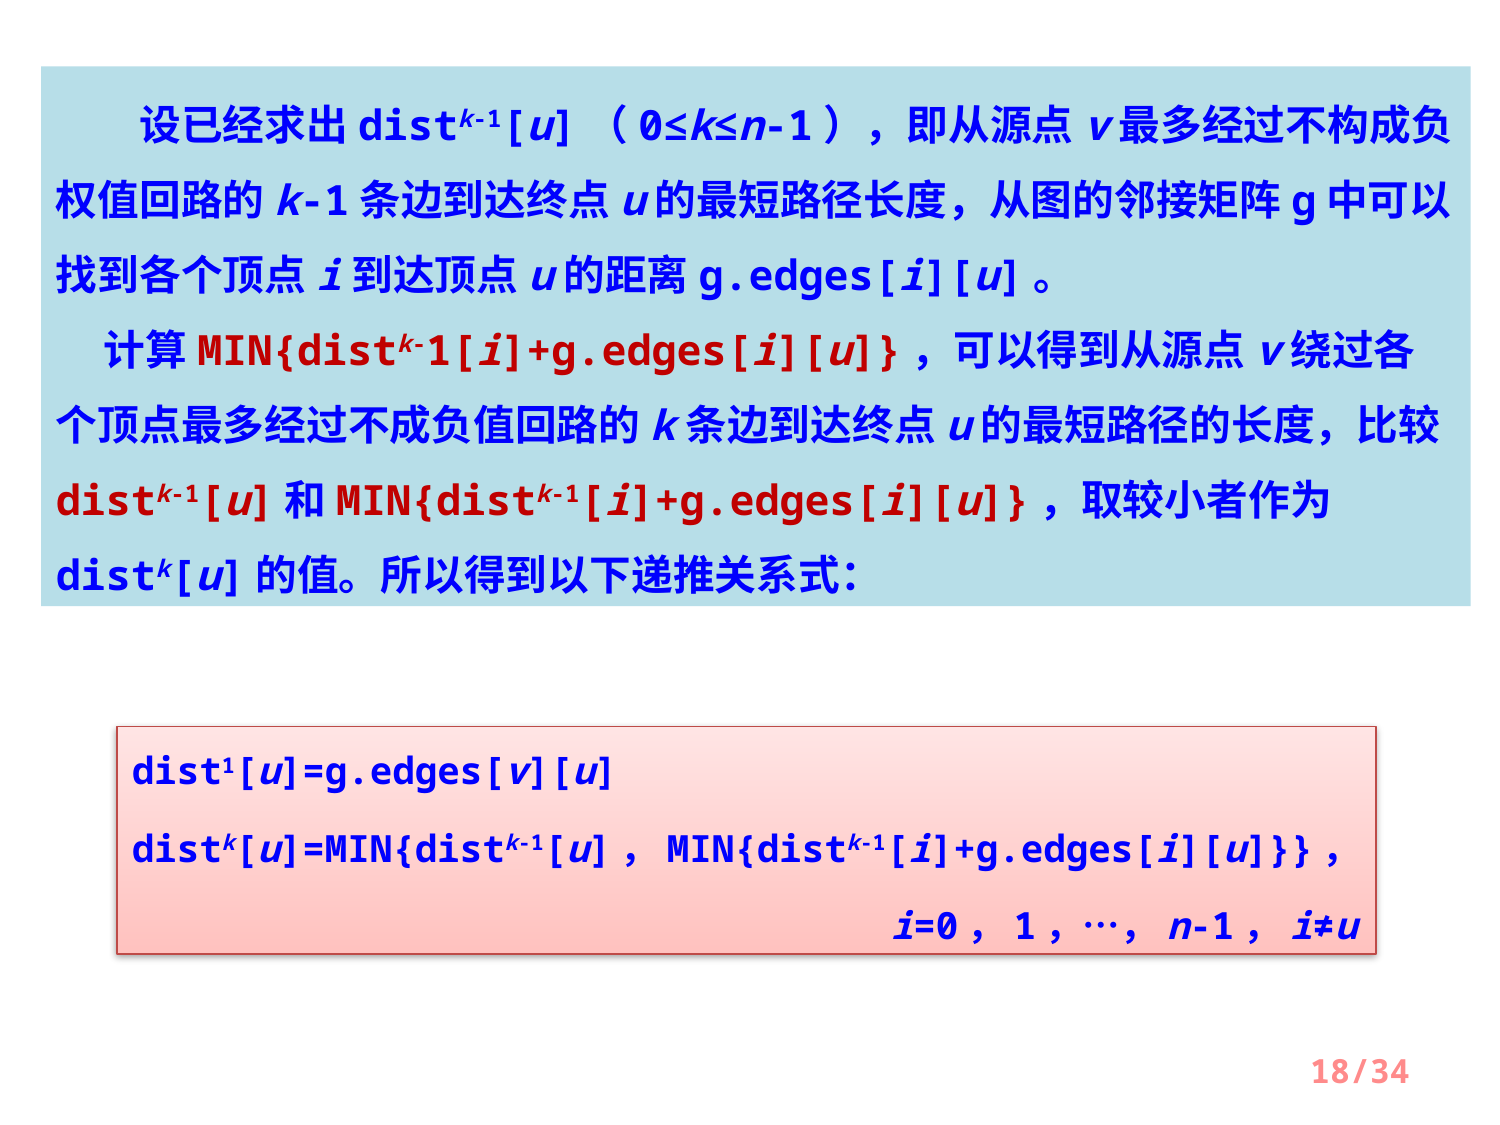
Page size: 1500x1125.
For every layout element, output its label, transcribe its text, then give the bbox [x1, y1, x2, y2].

text_box 设已经求出distk-1[u]（0≤k≤n-1），即从源点v最多经过不构成负权值回路的k-1条边到达终点u的最短路径长度，从图的邻接矩阵g中可以找到各个顶点i到达顶点u的距离g.edges[i][u]。 计算MIN{distk-1[i]+g.edges[i][u]}，可以得到从源点v绕过各个顶点最多经过不成负值回路的k条边到达终点u的最短路径的长度，比较distk-1[u]和MIN{distk-1[i]+g.edges[i][u]}，取较小者作为distk[u]的值。所以得到以下递推关系式： [41, 66, 1471, 607]
text_box dist1[u]=g.edges[v][u] distk[u]=MIN{distk-1[u]，MIN{distk-1[i]+g.edges[i][u]}}， i=0，1，…，n-1，i≠u [116, 726, 1377, 955]
slide_number 18/34 [1074, 1042, 1425, 1103]
